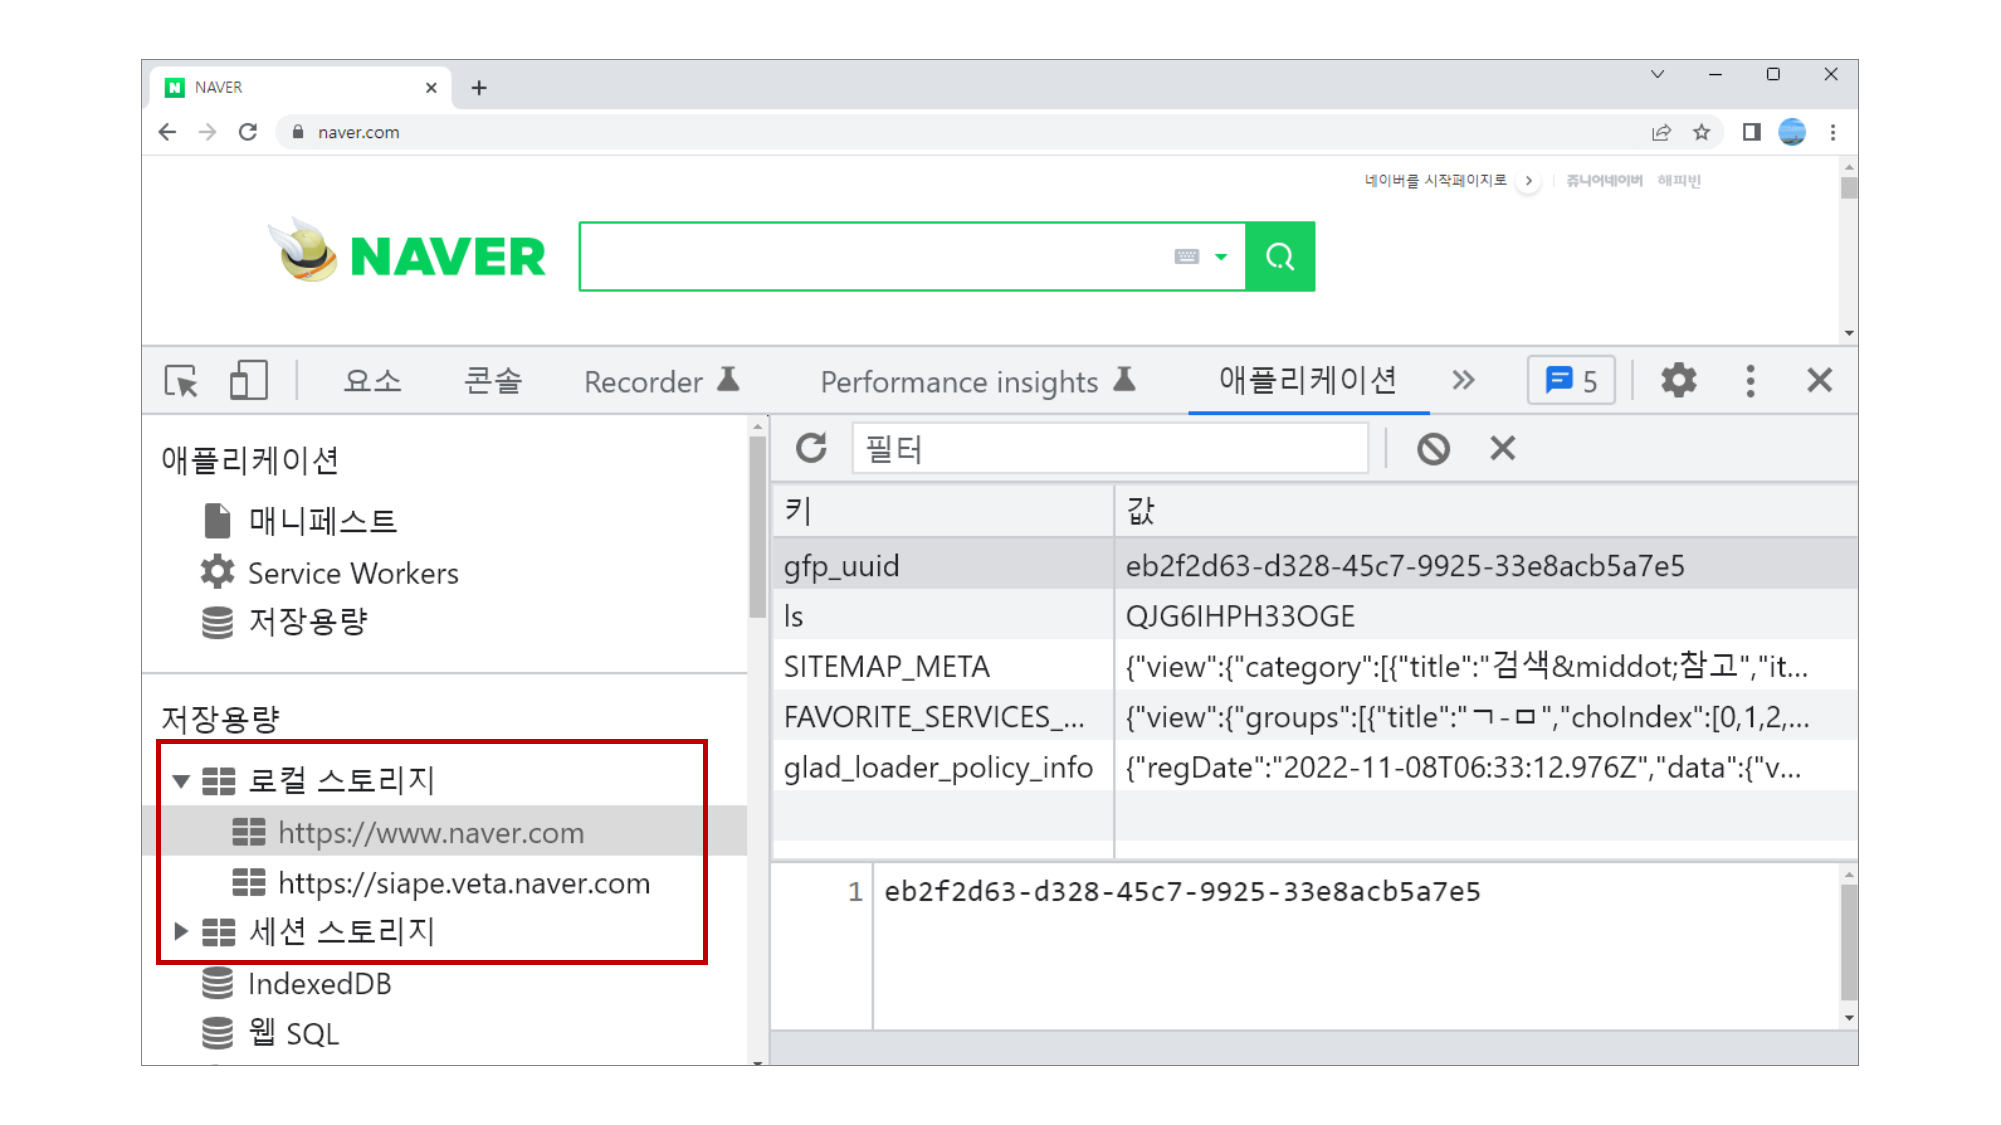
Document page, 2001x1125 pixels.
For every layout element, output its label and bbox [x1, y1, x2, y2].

picture [141, 59, 1859, 1066]
